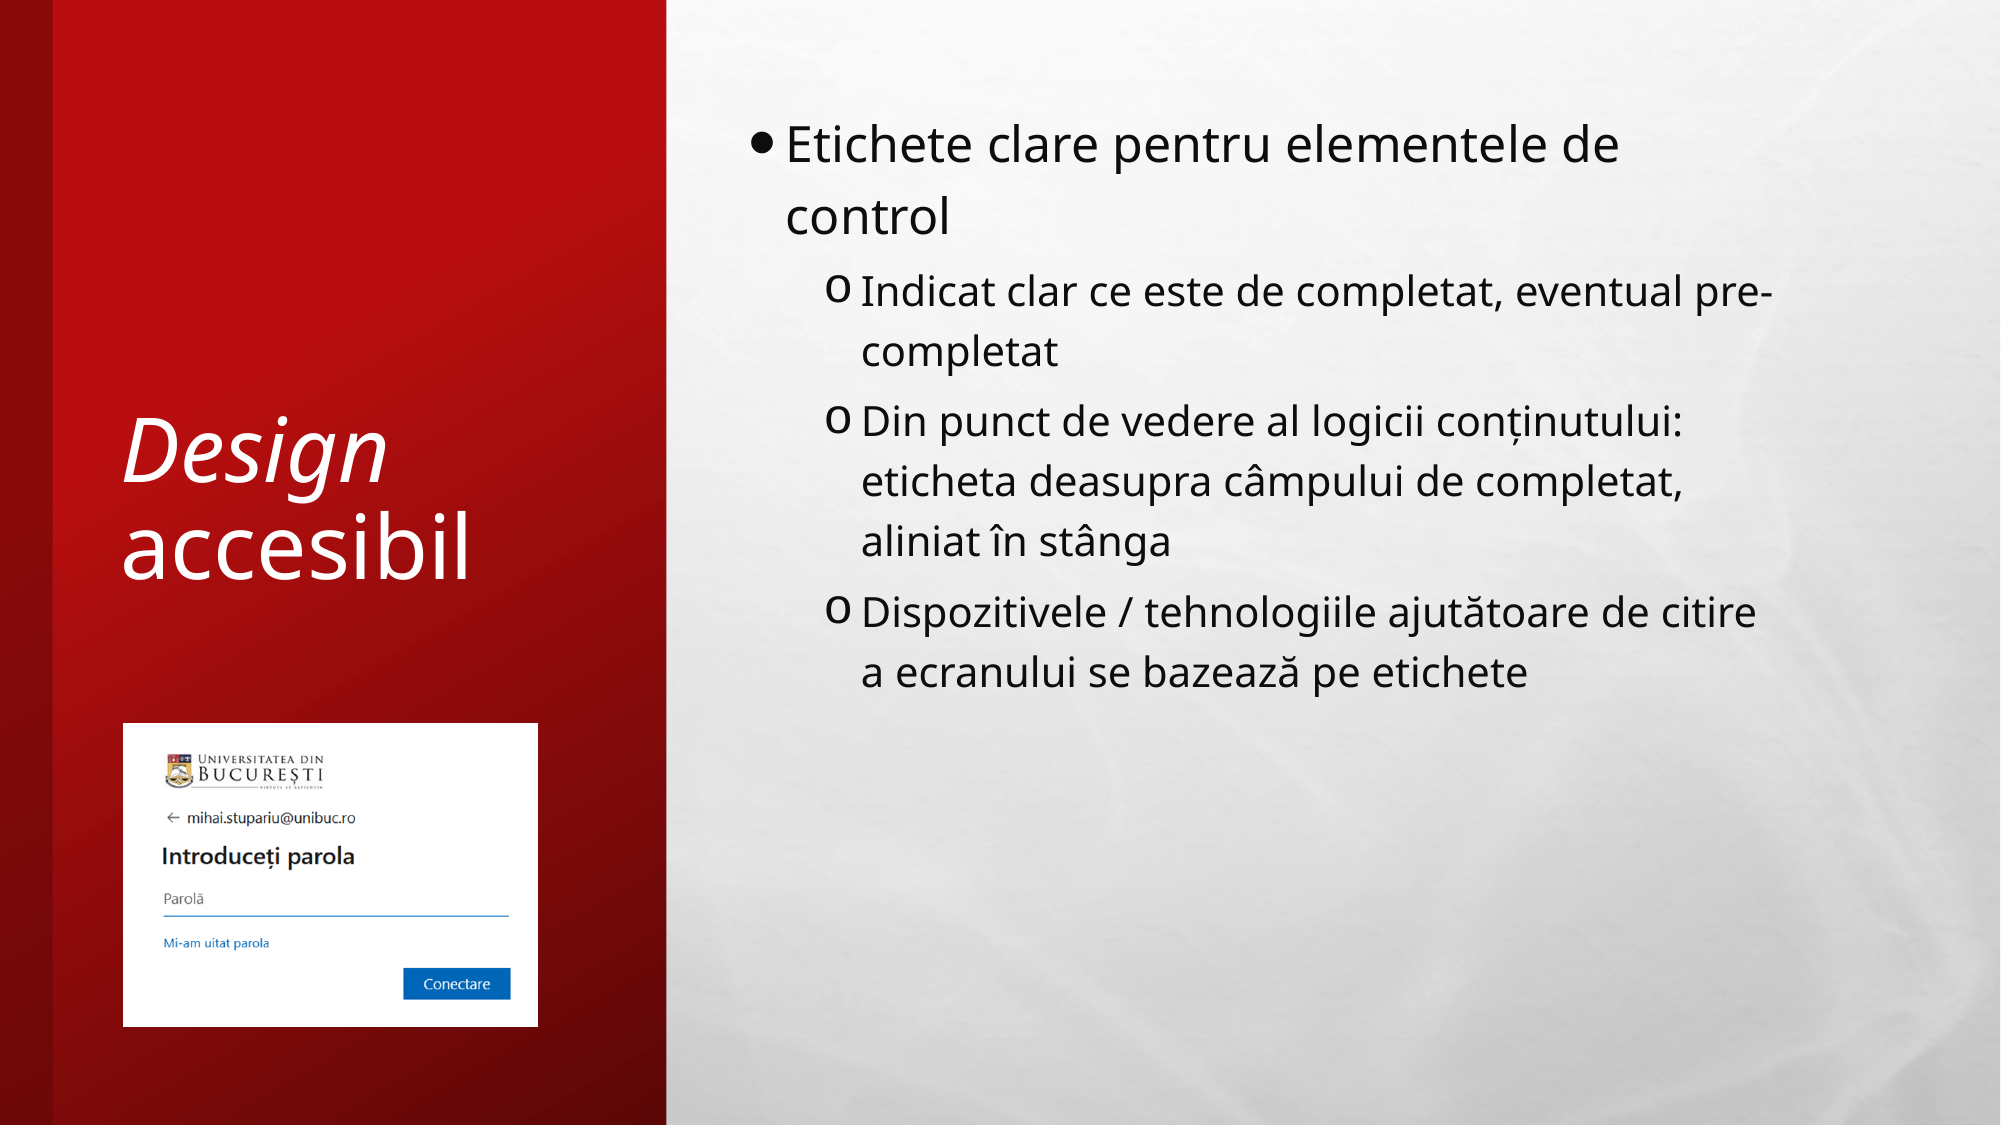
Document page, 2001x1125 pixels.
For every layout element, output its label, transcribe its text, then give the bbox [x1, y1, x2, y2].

title Design accesibil [105, 201, 607, 924]
text_box [54, 0, 665, 1125]
list Etichete clare pentru elementele de control Indicat clar ce este de completat, eventual pre-completat Din punct de vedere al logicii conținutului: eticheta deasupra câmpului de completat, aliniat în stânga Dispozitivele / tehnologiile ajutătoare de citire a ecranului se bazează pe etichete [733, 70, 1804, 1046]
text_box [0, 0, 54, 1125]
text_box [665, 0, 2000, 1125]
picture [123, 722, 538, 1027]
